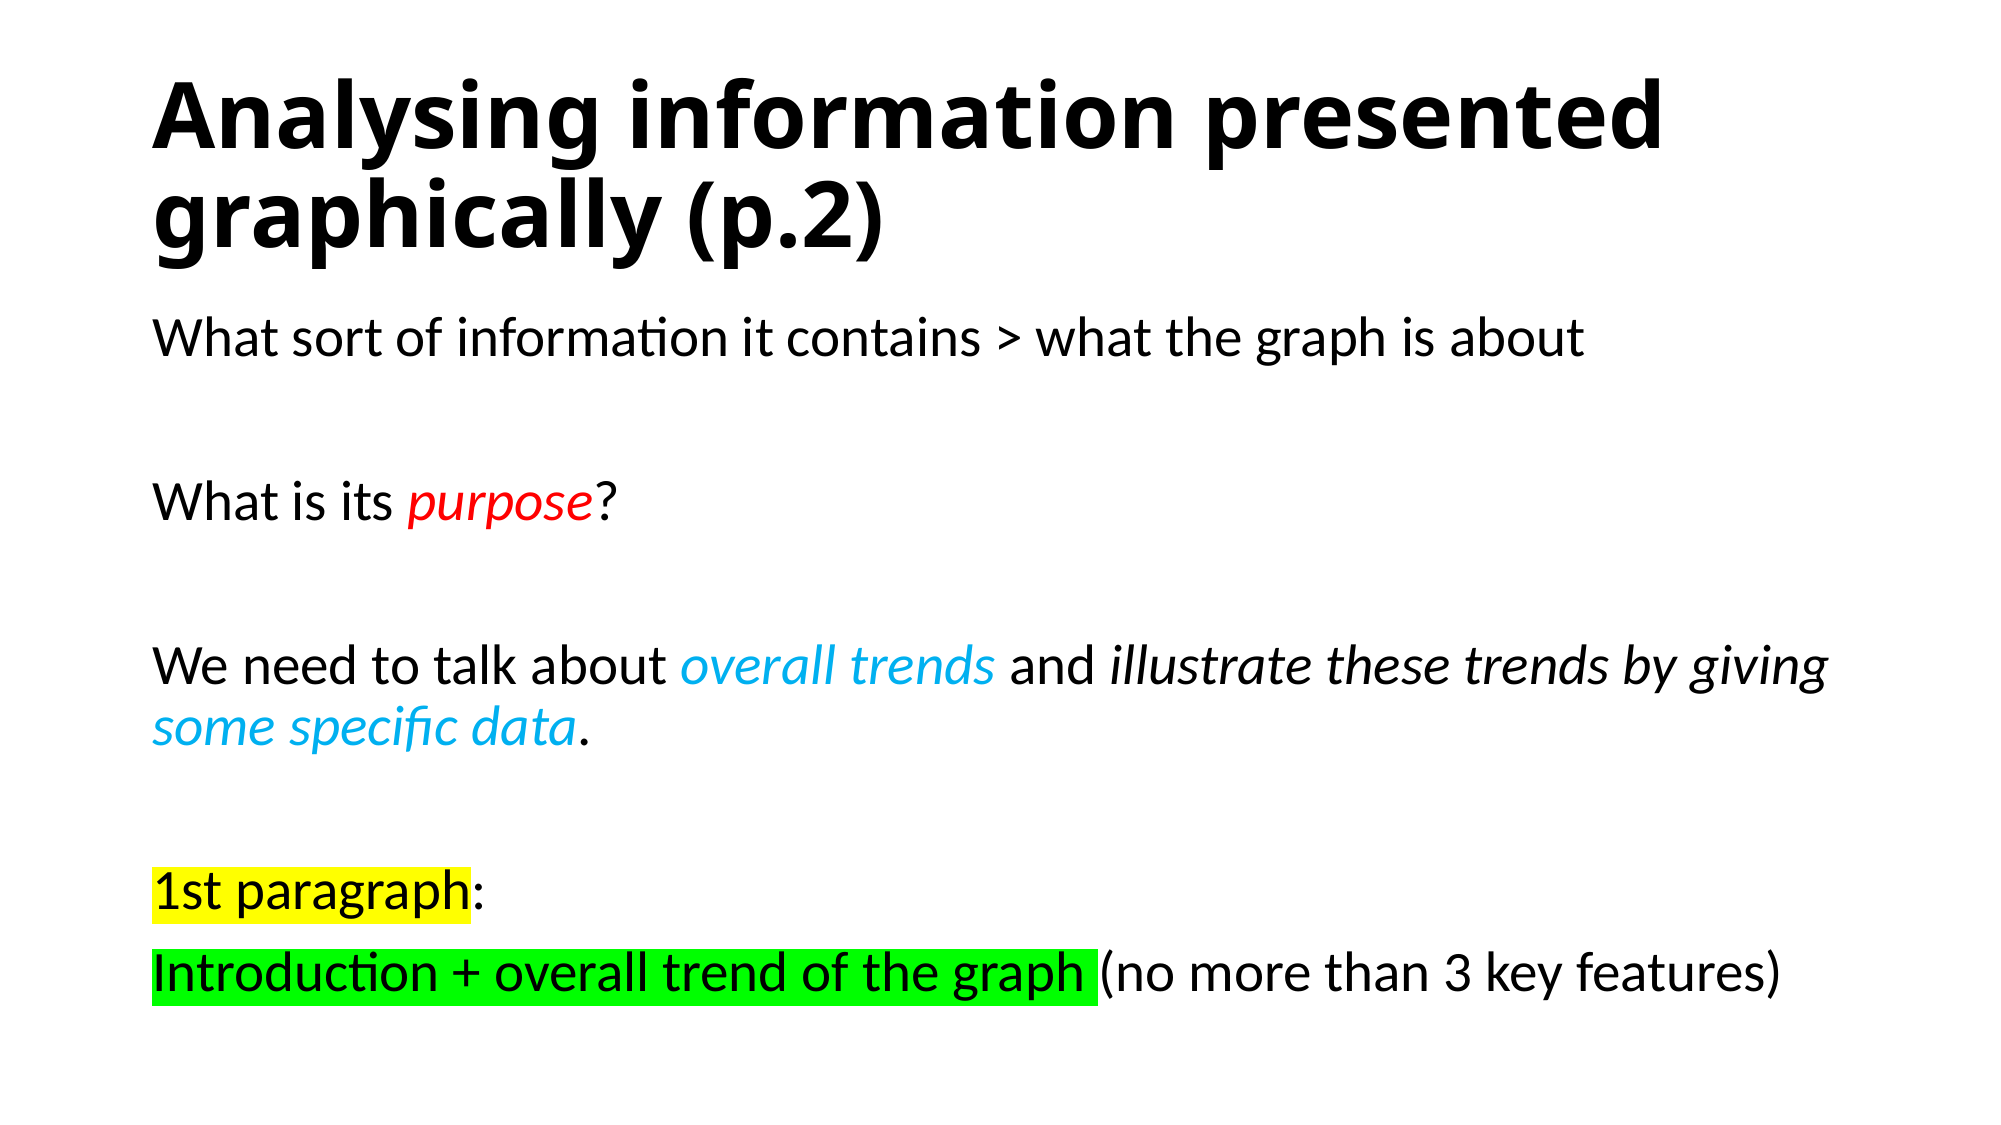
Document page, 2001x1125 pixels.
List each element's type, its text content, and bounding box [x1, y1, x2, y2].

list What sort of information it contains > what the graph is about What is its purpose? We need to talk about overall trends and illustrate these trends by giving some specific data. 1st paragraph: Introduction + overall trend of the graph (no more than 3 key features) [137, 299, 1863, 1014]
title Analysing information presented graphically (p.2) [137, 59, 1950, 278]
